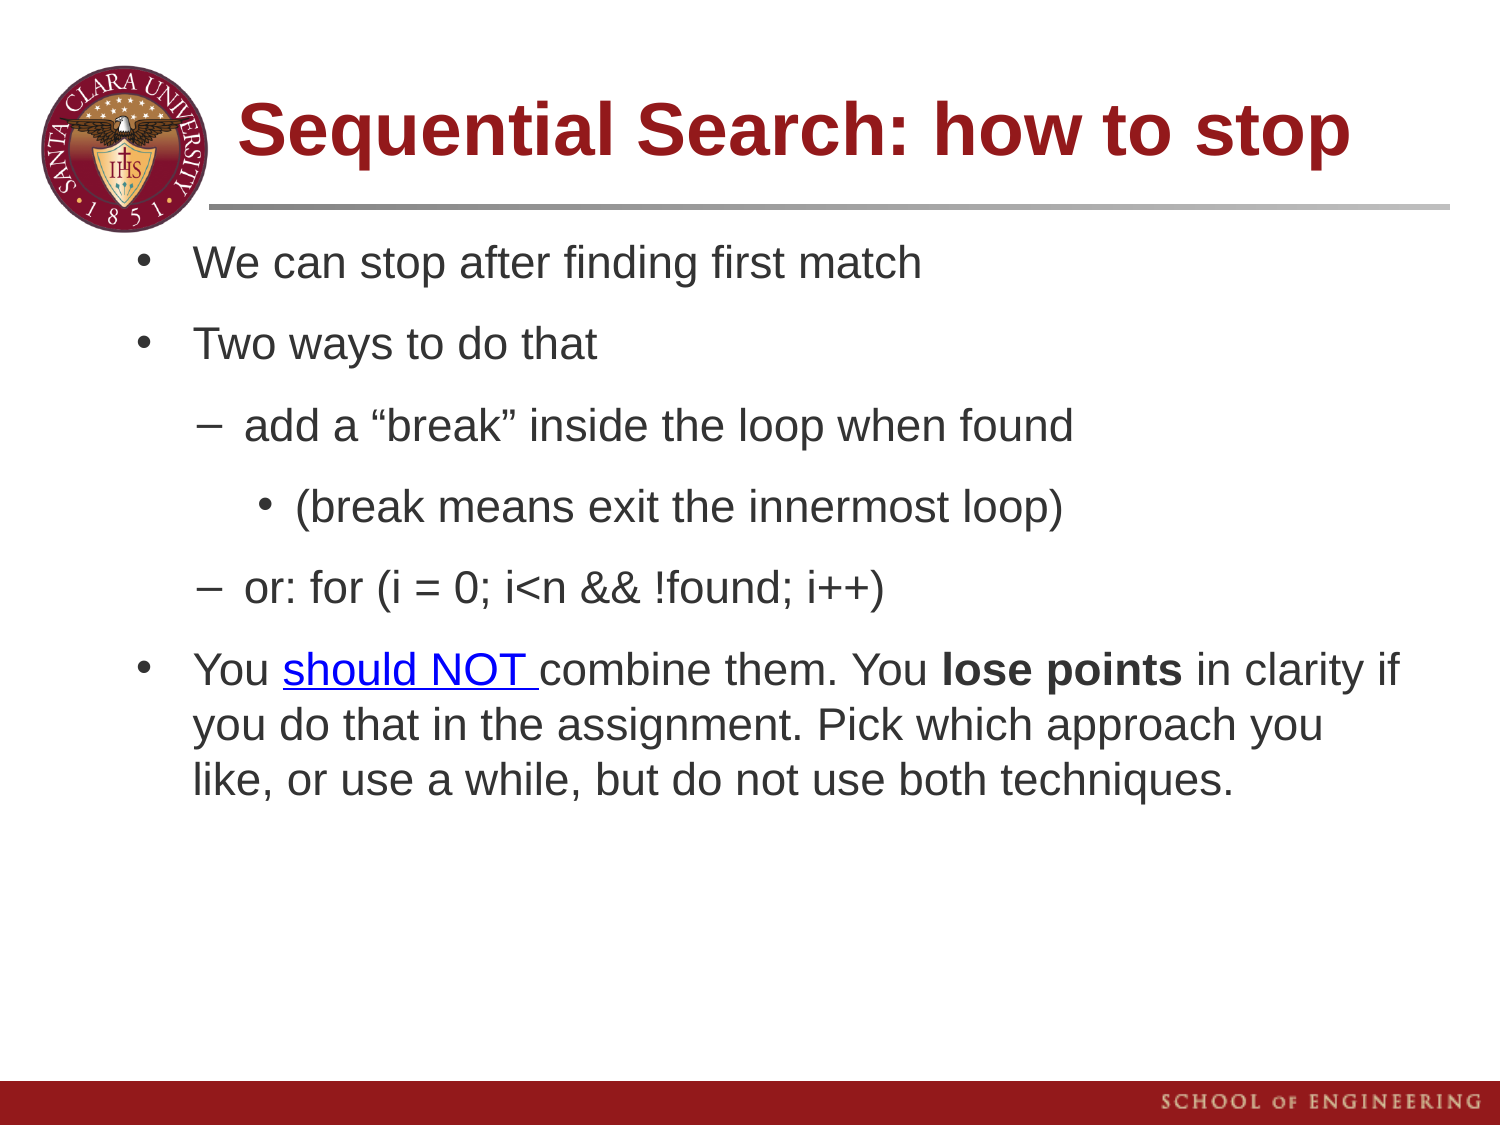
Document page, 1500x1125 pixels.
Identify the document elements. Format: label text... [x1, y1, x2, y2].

picture [37, 63, 209, 235]
list We can stop after finding first match Two ways to do that add a “break” inside the loop when found (break means exit the innermost loop) or: for (i = 0; i<n && !found; i++) You should NOT combine them. You lose points in clarity if you do that in the assignment. Pick which approach you like, or use a while, but do not use both techniques. [75, 224, 1425, 1075]
title Sequential Search: how to stop [120, 45, 1471, 205]
picture [1149, 1091, 1489, 1115]
